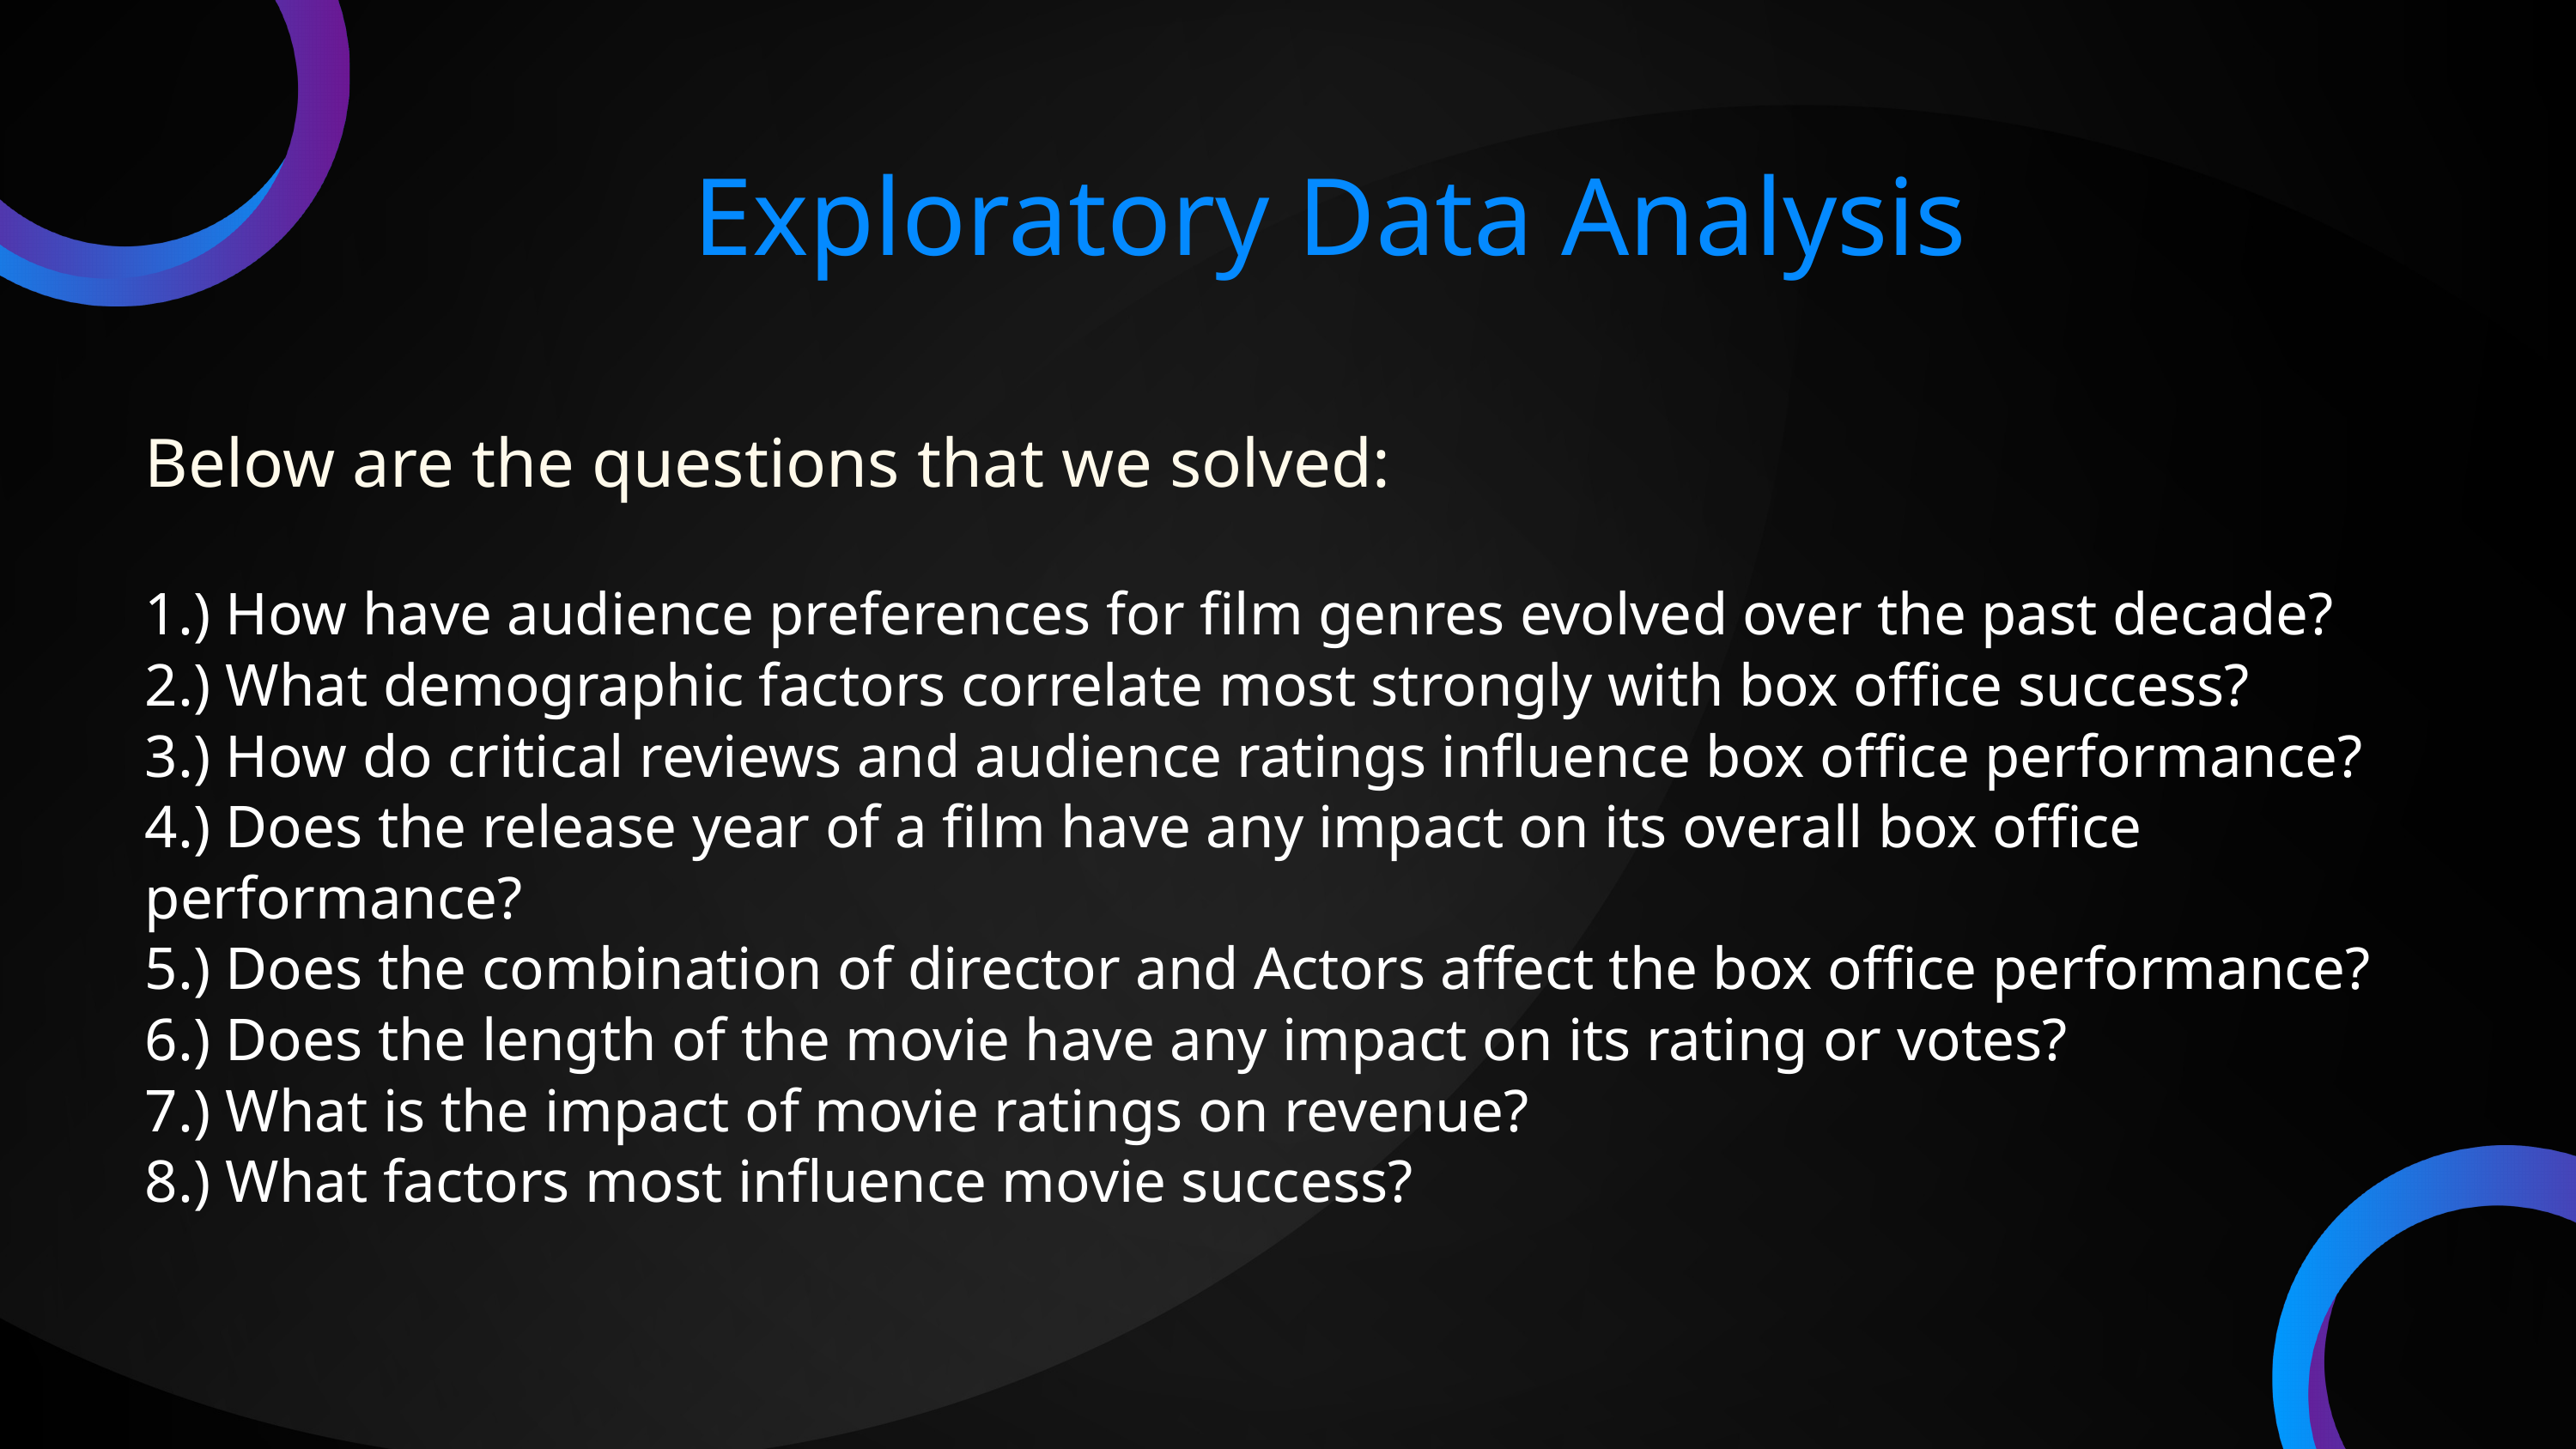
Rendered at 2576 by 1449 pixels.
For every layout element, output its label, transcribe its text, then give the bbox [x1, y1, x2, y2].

text_box Below are the questions that we solved: [144, 407, 2387, 501]
text_box [2272, 1145, 2576, 1449]
text_box [0, 0, 350, 306]
text_box 1.) How have audience preferences for film genres evolved over the past decade? 2.) What demographic factors correlate most strongly with box office success? 3.) How do critical reviews and audience ratings influence box office performance? 4.) Does the release year of a film have any impact on its overall box office performance? 5.) Does the combination of director and Actors affect the box office performance? 6.) Does the length of the movie have any impact on its rating or votes? 7.) What is the impact of movie ratings on revenue? 8.) What factors most influence movie success? [144, 575, 2459, 1215]
text_box [0, 0, 2576, 1449]
text_box Exploratory Data Analysis [416, 128, 2245, 277]
